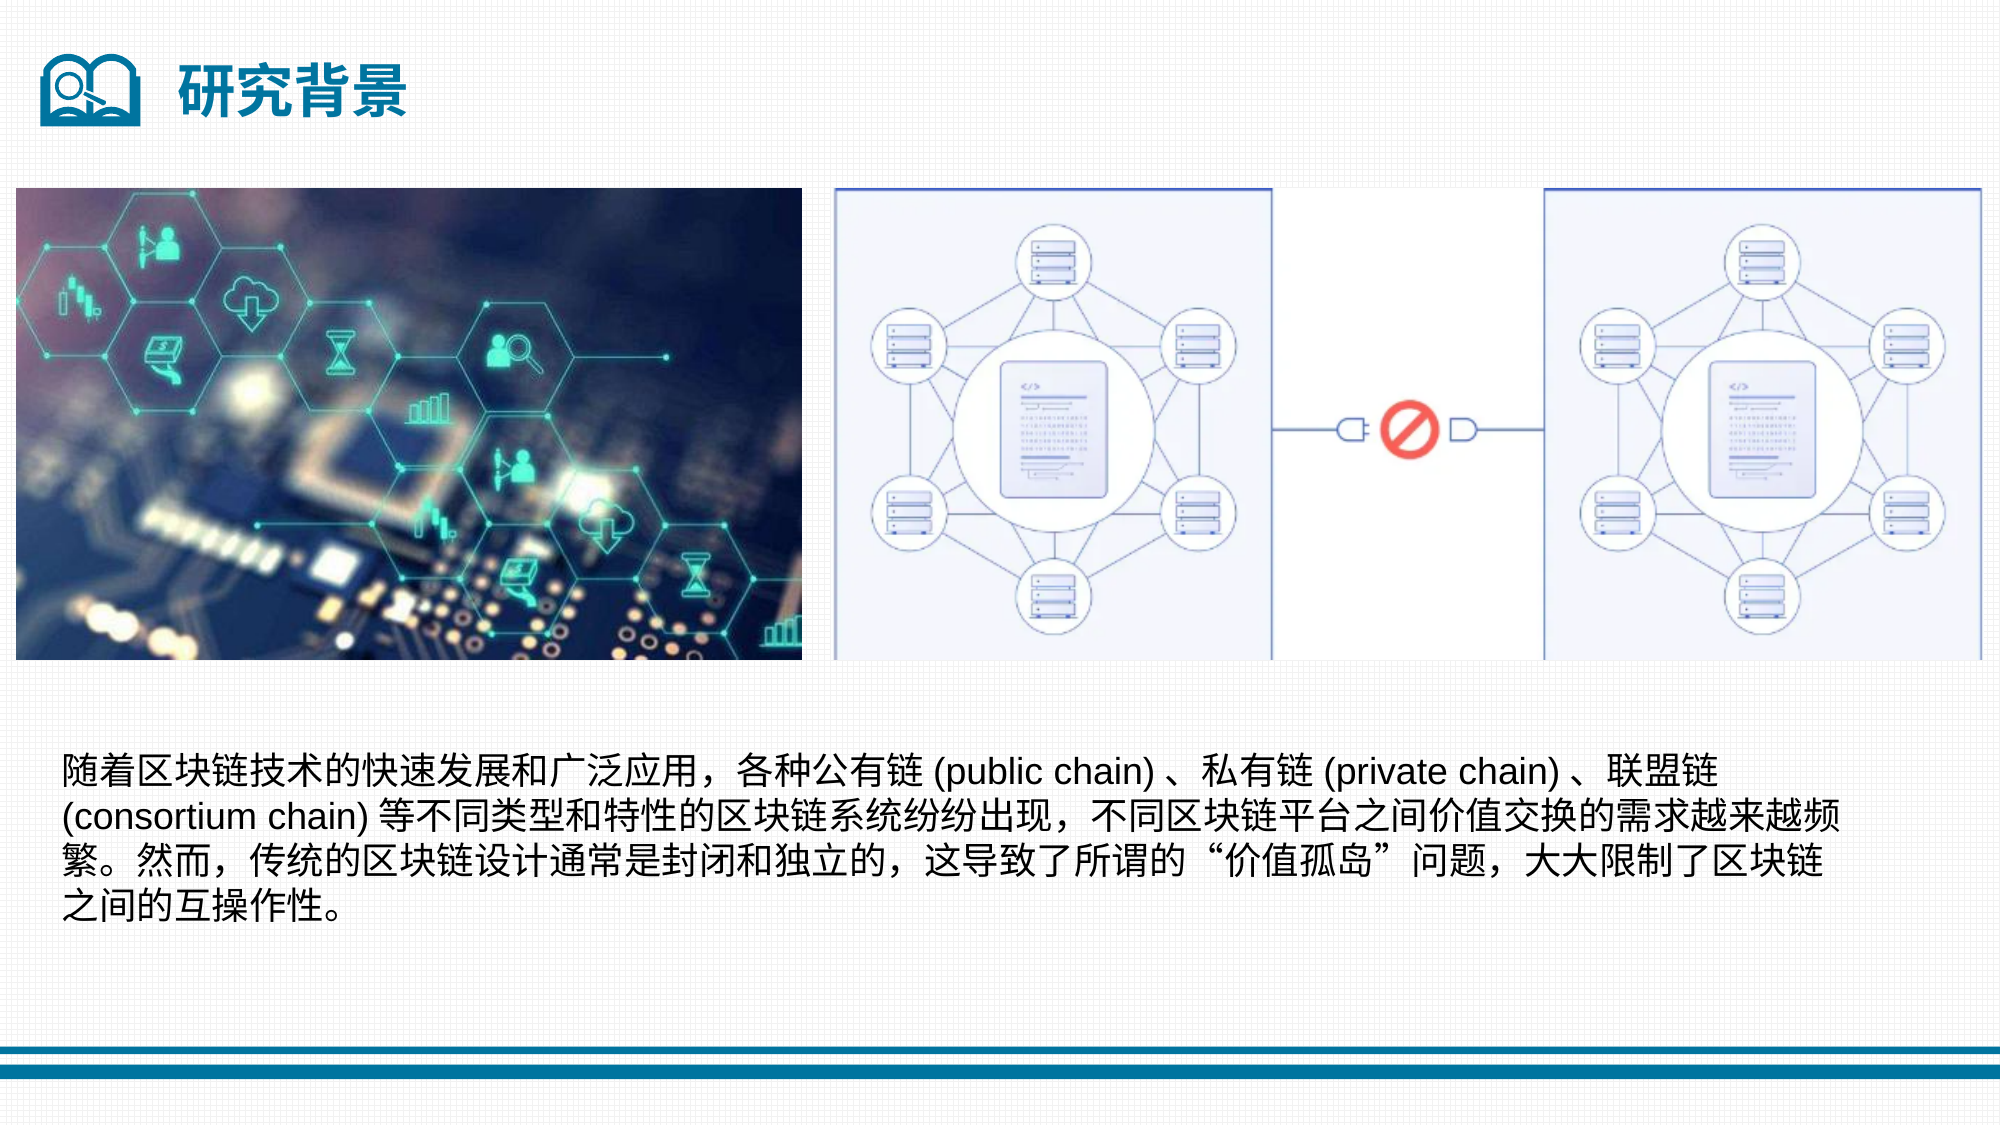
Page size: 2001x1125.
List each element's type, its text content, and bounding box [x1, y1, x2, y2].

text_box 随着区块链技术的快速发展和广泛应用，各种公有链(public chain)、私有链(private chain)、联盟链(consortium chain)等不同类型和特性的区块链系统纷纷出现，不同区块链平台之间价值交换的需求越来越频繁。然而，传统的区块链设计通常是封闭和独立的，这导致了所谓的“价值孤岛”问题，大大限制了区块链之间的互操作性。 [46, 739, 1856, 935]
picture [16, 188, 802, 660]
list 研究背景 [162, 36, 1218, 143]
picture [831, 188, 1984, 660]
